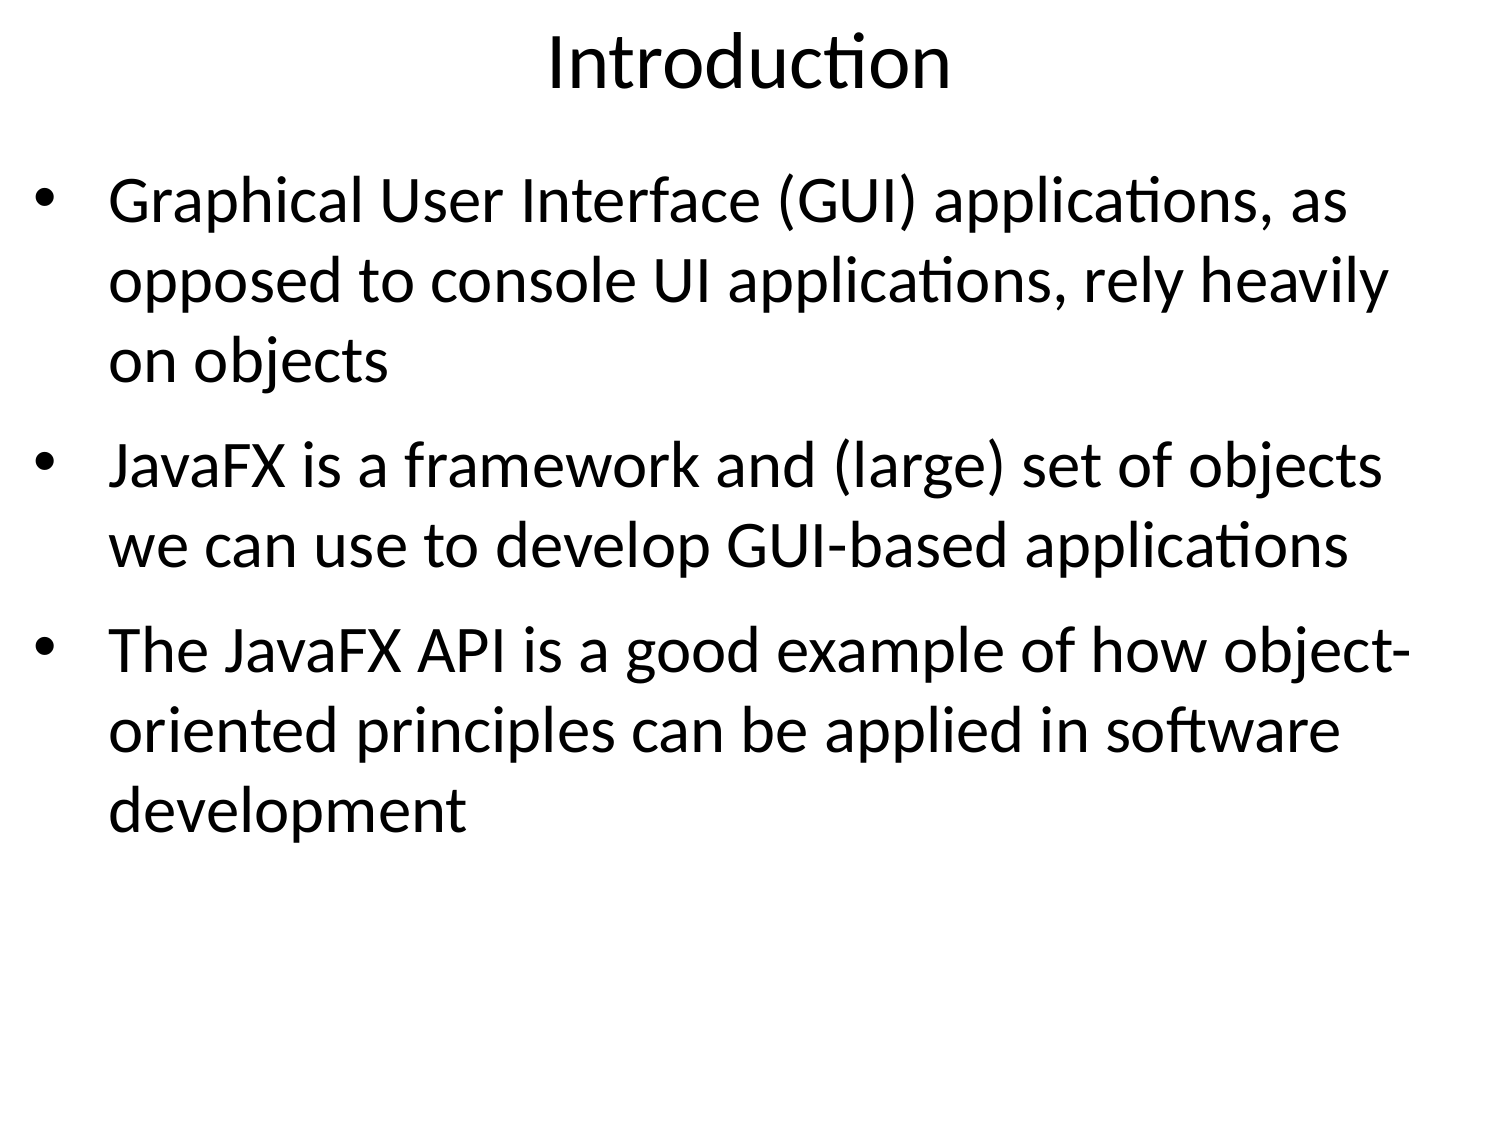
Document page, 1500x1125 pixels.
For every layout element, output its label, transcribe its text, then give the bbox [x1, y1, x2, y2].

list Graphical User Interface (GUI) applications, as opposed to console UI applications, rely heavily on objects JavaFX is a framework and (large) set of objects we can use to develop GUI-based applications The JavaFX API is a good example of how object-oriented principles can be applied in software development [18, 148, 1482, 1084]
title Introduction [0, 0, 1500, 113]
